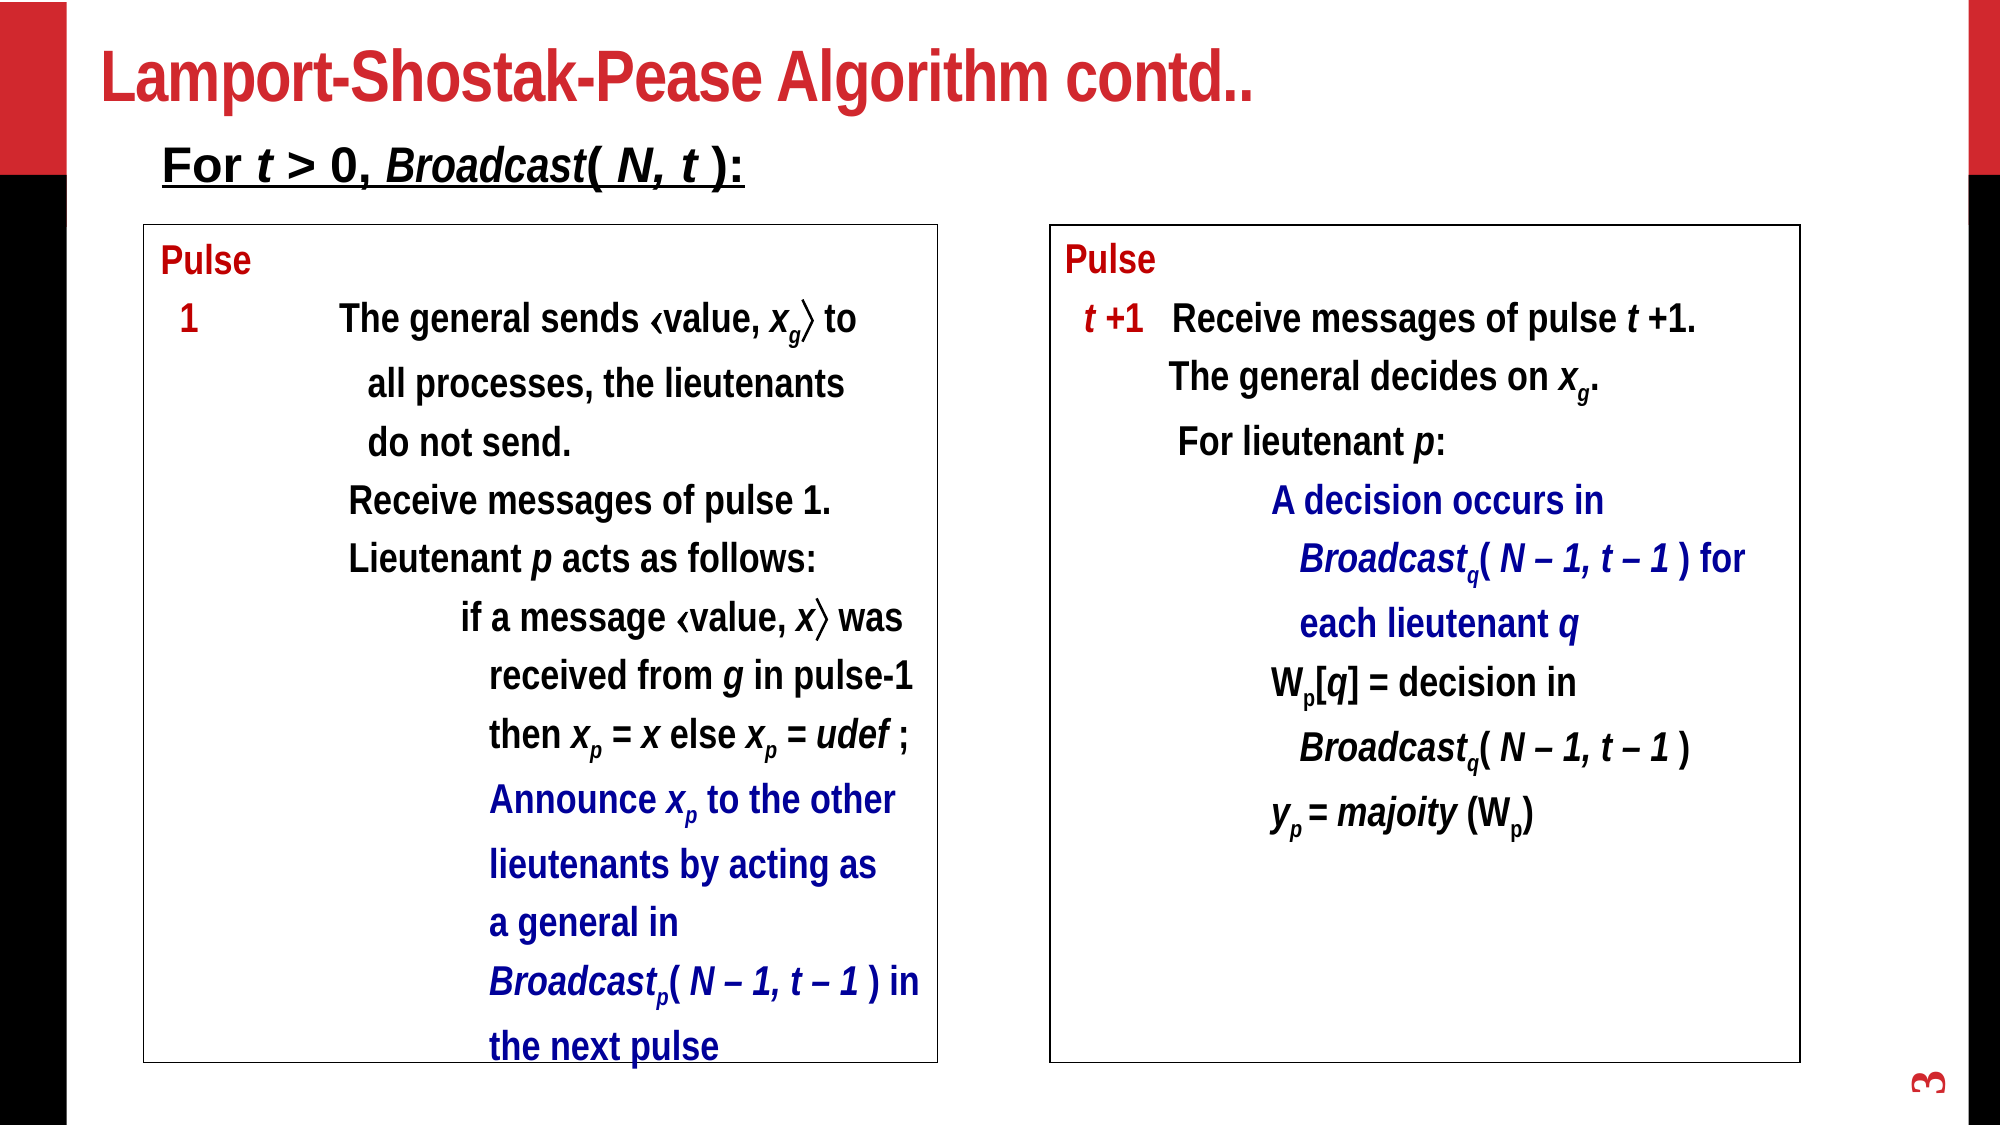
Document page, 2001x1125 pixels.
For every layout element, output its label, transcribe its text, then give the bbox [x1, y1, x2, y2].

title Lamport-Shostak-Pease Algorithm contd.. [83, 25, 1950, 125]
list Pulse 1 The general sends value, xg to all processes, the lieutenants do not send. Receive messages of pulse 1. Lieutenant p acts as follows: if a message value, x was received from g in pulse-1 then xp = x else xp = udef ; Announce xp to the other lieutenants by acting as a general in Broadcastp( N – 1, t – 1 ) in the next pulse [143, 224, 938, 1063]
text_box For t > 0, Broadcast( N, t ): [146, 124, 760, 200]
text_box Pulse t +1 Receive messages of pulse t +1. The general decides on xg. For lieutenant p: A decision occurs in Broadcastq( N – 1, t – 1 ) for each lieutenant q Wp[q] = decision in Broadcastq( N – 1, t – 1 ) yp = majoity (Wp) [1049, 224, 1800, 1063]
slide_number 3 [1899, 996, 1950, 1113]
